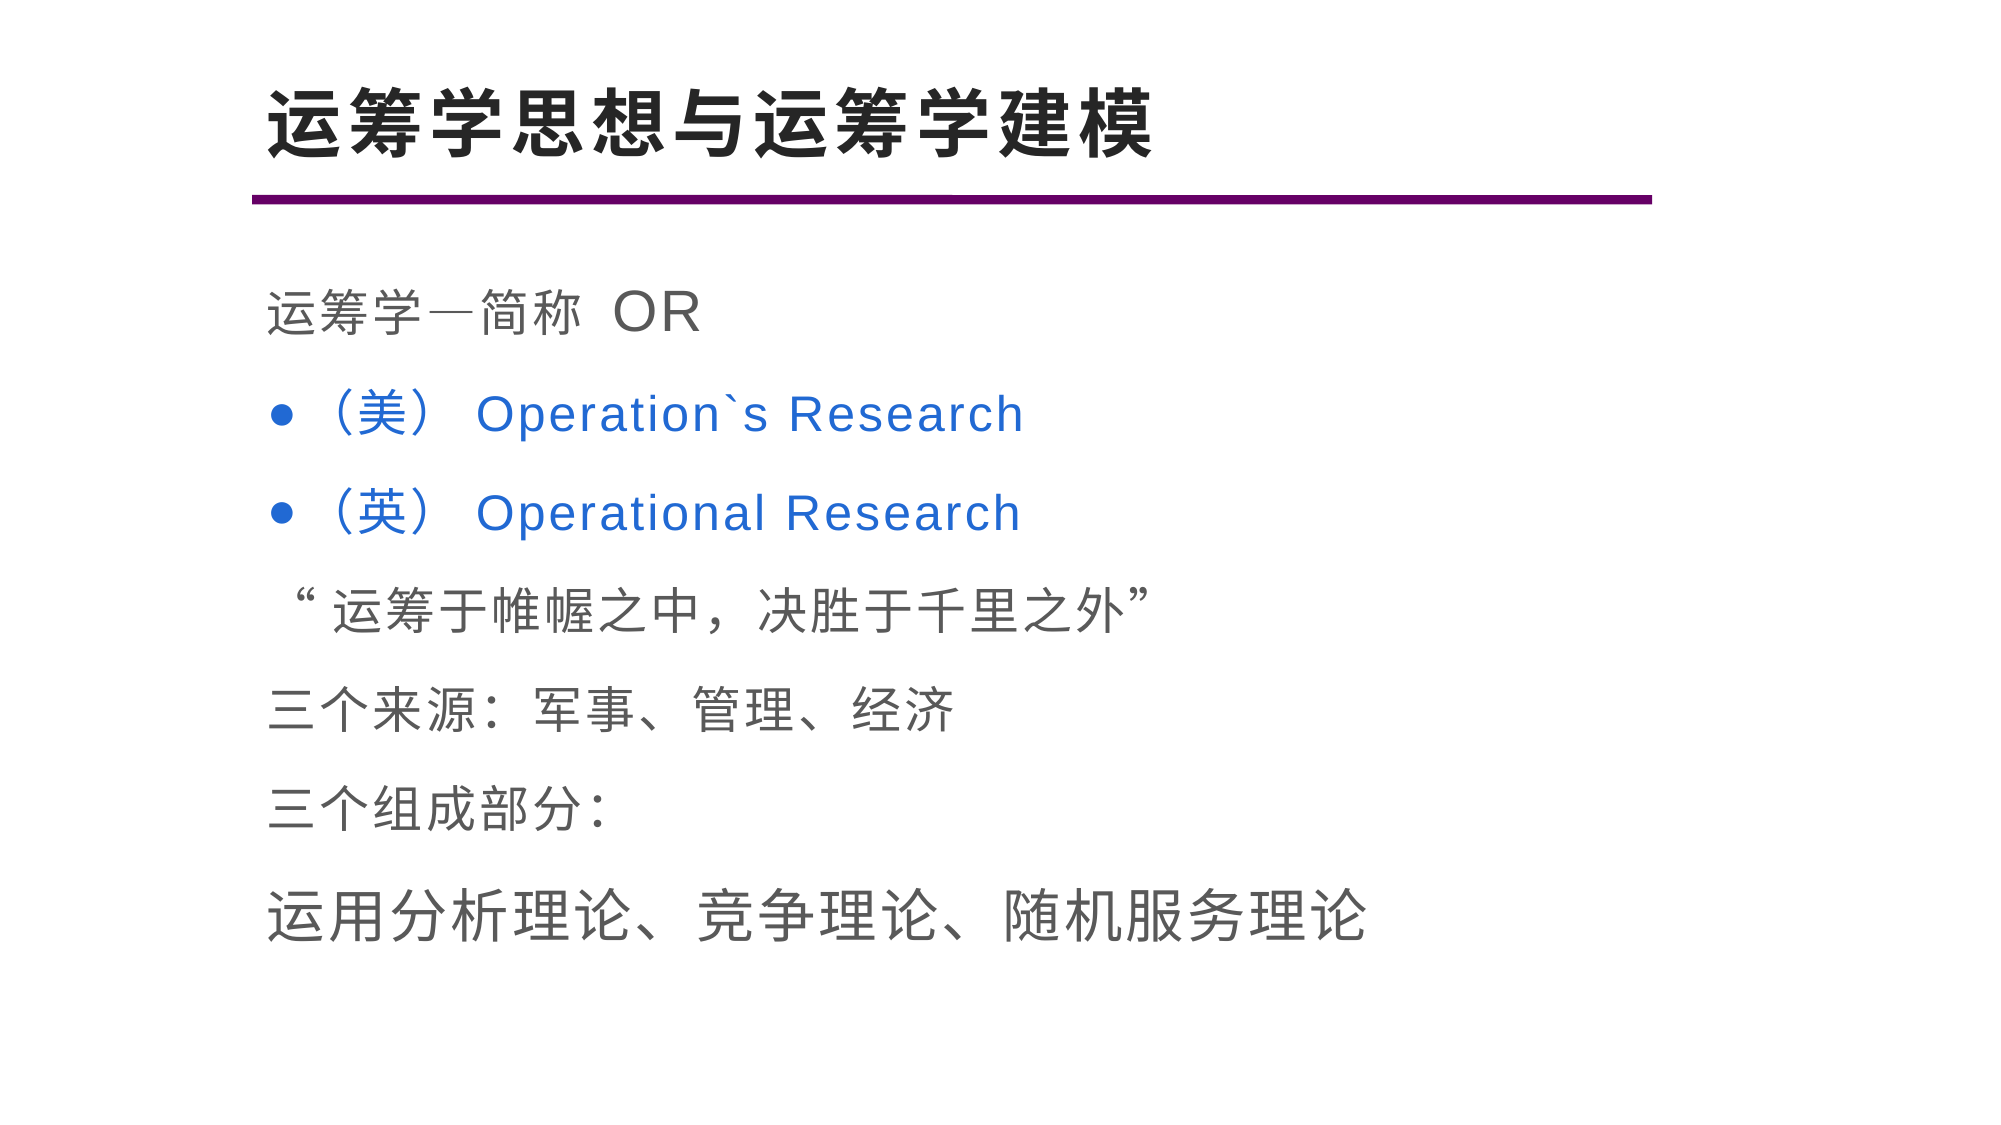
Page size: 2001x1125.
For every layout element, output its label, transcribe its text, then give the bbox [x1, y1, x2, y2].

title 运筹学思想与运筹学建模 [252, 63, 1797, 180]
list 运筹学—简称 OR （美）Operation`s Research （英）Operational Research “运筹于帷幄之中，决胜于千里之外” 三个来源：军事、管理、经济 三个组成部分： 运用分析理论、竞争理论、随机服务理论 [252, 244, 1900, 1026]
